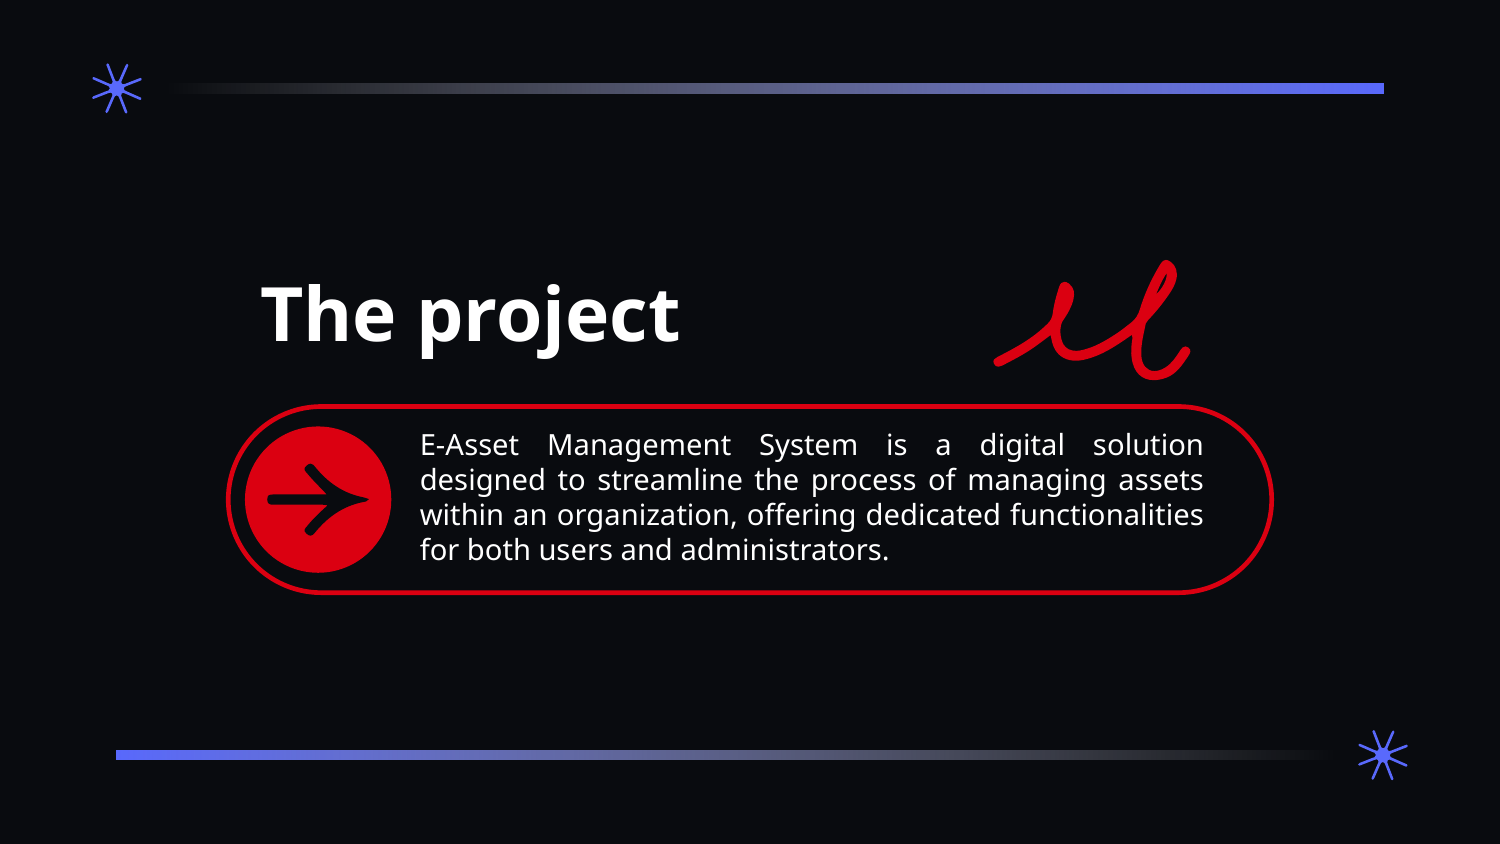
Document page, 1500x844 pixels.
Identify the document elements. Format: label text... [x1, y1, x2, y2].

text_box [993, 259, 1191, 381]
subtitle E-Asset Management System is a digital solution designed to streamline the process of managing assets within an organization, offering dedicated functionalities for both users and administrators. [404, 411, 1220, 564]
title The project [245, 251, 1060, 390]
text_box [244, 426, 392, 573]
text_box [228, 456, 239, 544]
text_box [267, 406, 1272, 593]
